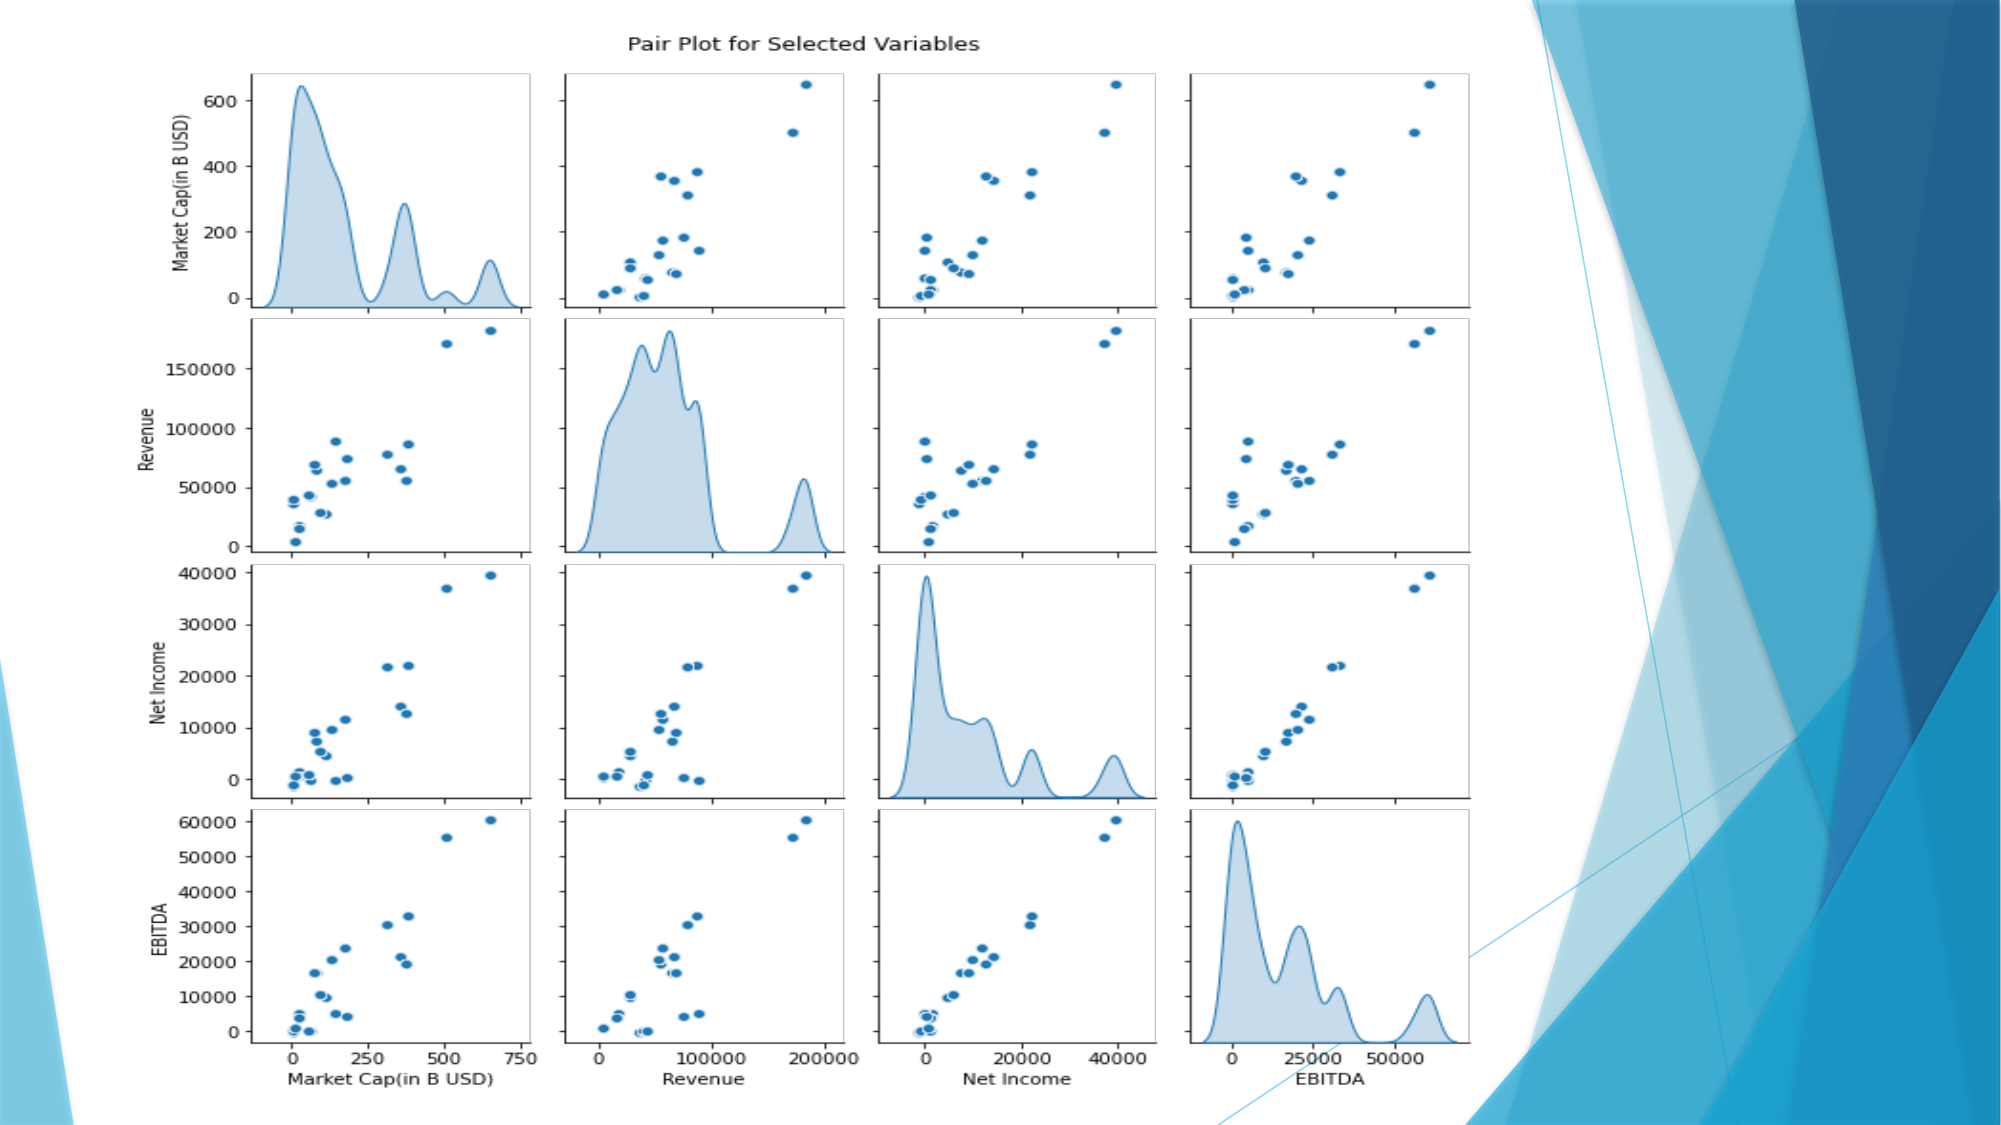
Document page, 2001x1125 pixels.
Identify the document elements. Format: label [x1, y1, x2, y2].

list [124, 26, 1481, 1099]
